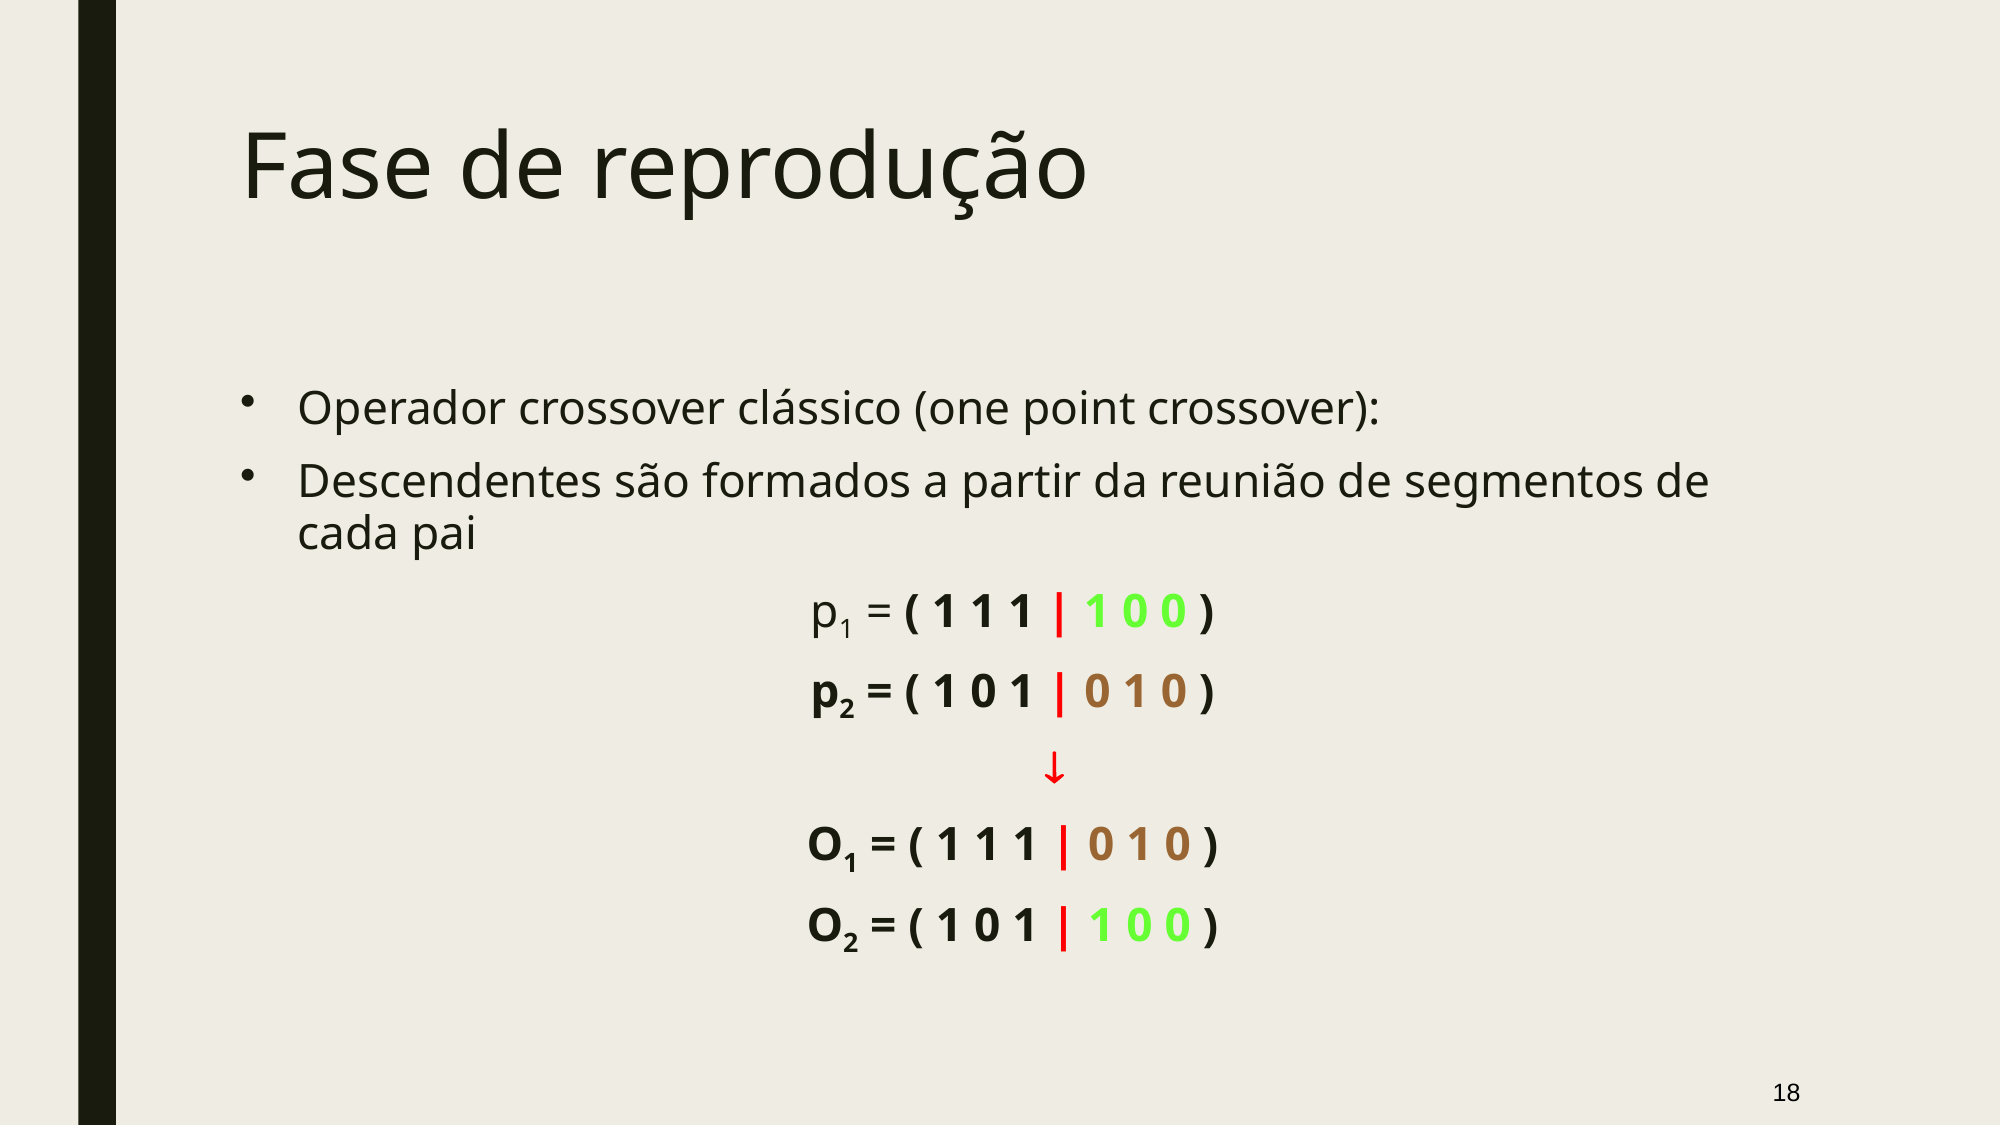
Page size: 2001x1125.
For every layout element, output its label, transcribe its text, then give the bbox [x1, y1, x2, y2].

list Operador crossover clássico (one point crossover): Descendentes são formados a partir da reunião de segmentos de cada pai p1 = ( 1 1 1 | 1 0 0 ) p2 = ( 1 0 1 | 0 1 0 )  O1 = ( 1 1 1 | 0 1 0 ) O2 = ( 1 0 1 | 1 0 0 ) [225, 375, 1800, 963]
title Fase de reprodução [225, 112, 1800, 357]
slide_number 18 [1553, 1058, 1816, 1125]
